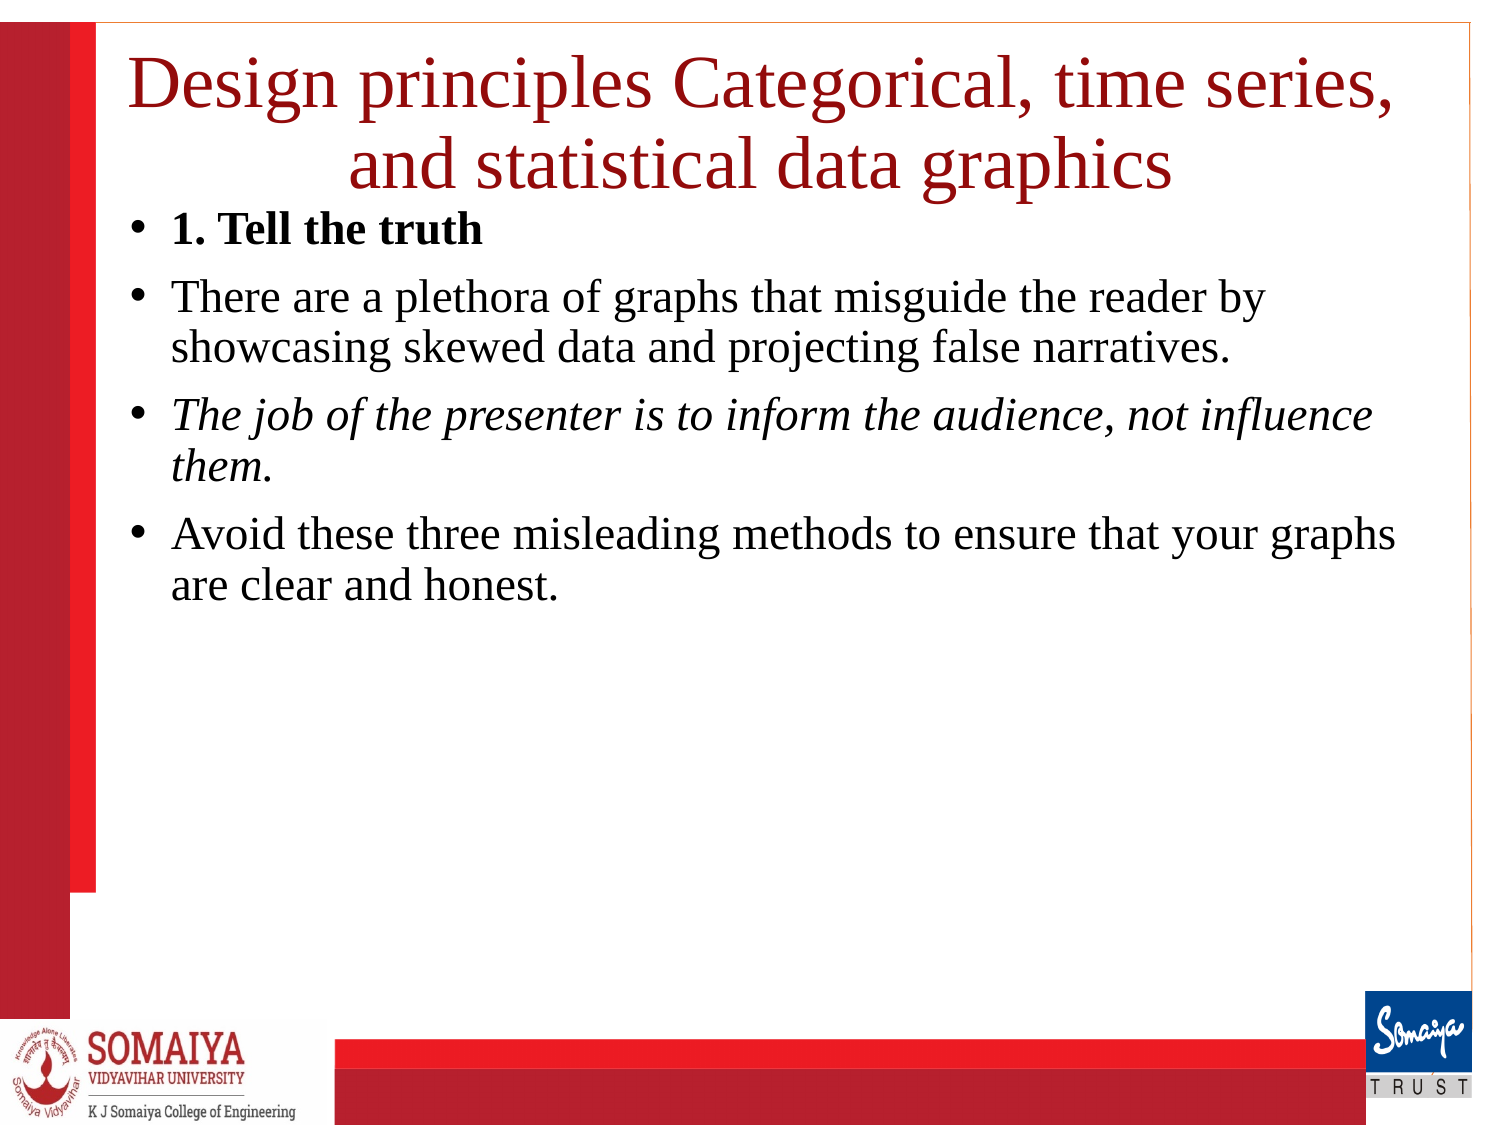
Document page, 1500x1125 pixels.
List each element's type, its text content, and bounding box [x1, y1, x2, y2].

picture [1365, 991, 1472, 1098]
title Design principles Categorical, time series, and statistical data graphics [53, 35, 1471, 179]
picture [0, 22, 327, 1125]
list 1. Tell the truth There are a plethora of graphs that misguide the reader by showcasing skewed data and projecting false narratives. The job of the presenter is to inform the audience, not influence them. Avoid these three misleading methods to ensure that your graphs are clear and honest. [114, 196, 1465, 1012]
picture [335, 1040, 1365, 1125]
